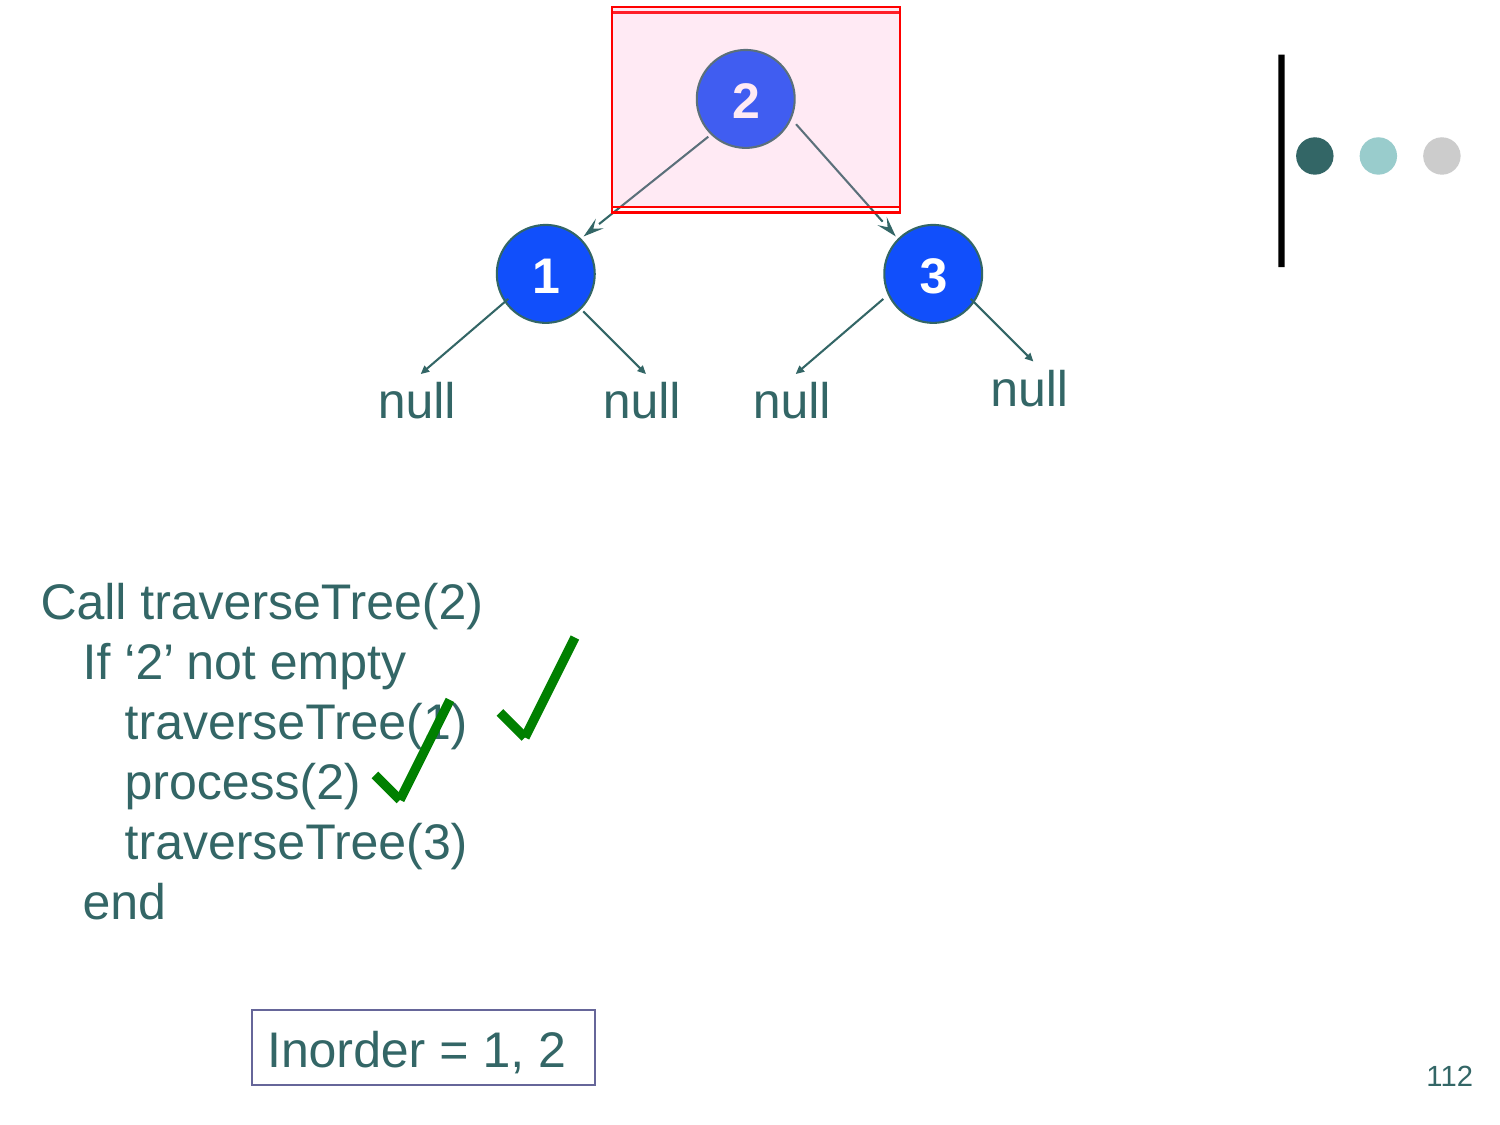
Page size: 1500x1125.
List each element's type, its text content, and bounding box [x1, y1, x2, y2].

text_box 3 [904, 236, 963, 312]
text_box [877, 216, 896, 237]
text_box Call traverseTree(2) If ‘2’ not empty traverseTree(1) process(2) traverseTree(3) end [25, 562, 499, 938]
text_box [583, 218, 604, 237]
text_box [374, 699, 451, 801]
text_box null [975, 348, 1083, 424]
text_box [612, 208, 900, 213]
text_box Inorder = 1, 2 [252, 1010, 596, 1086]
text_box 1 [516, 236, 575, 312]
text_box null [362, 361, 471, 437]
text_box [612, 7, 900, 208]
text_box null [737, 361, 846, 437]
text_box [884, 224, 983, 323]
text_box [496, 224, 595, 323]
slide_number 112 [1411, 1049, 1500, 1125]
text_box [499, 637, 576, 738]
text_box null [587, 361, 696, 437]
